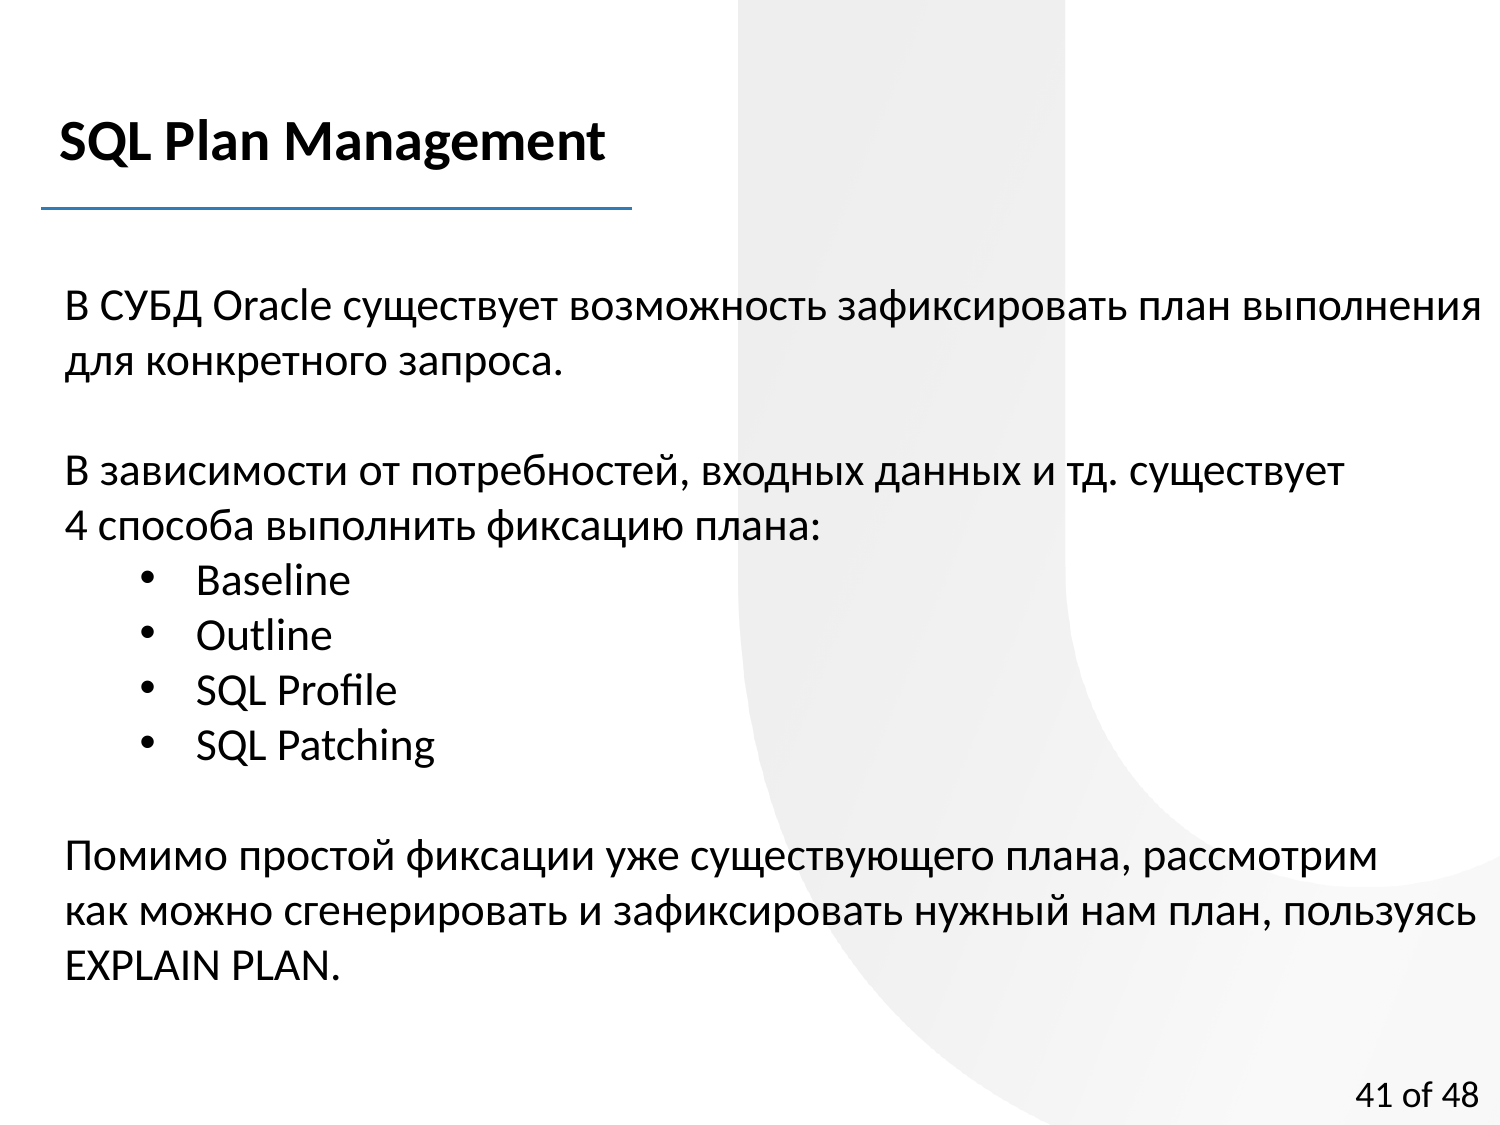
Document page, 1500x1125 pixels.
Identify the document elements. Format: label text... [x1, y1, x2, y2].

text_box В СУБД Oracle существует возможность зафиксировать план выполнения для конкретного запроса. В зависимости от потребностей, входных данных и тд. существует 4 способа выполнить фиксацию плана: Baseline Outline SQL Profile SQL Patching Помимо простой фиксации уже существующего плана, рассмотрим как можно сгенерировать и зафиксировать нужный нам план, пользуясь EXPLAIN PLAN. [49, 267, 732, 997]
text_box SQL Plan Management [44, 95, 623, 180]
picture [737, 0, 1500, 1125]
